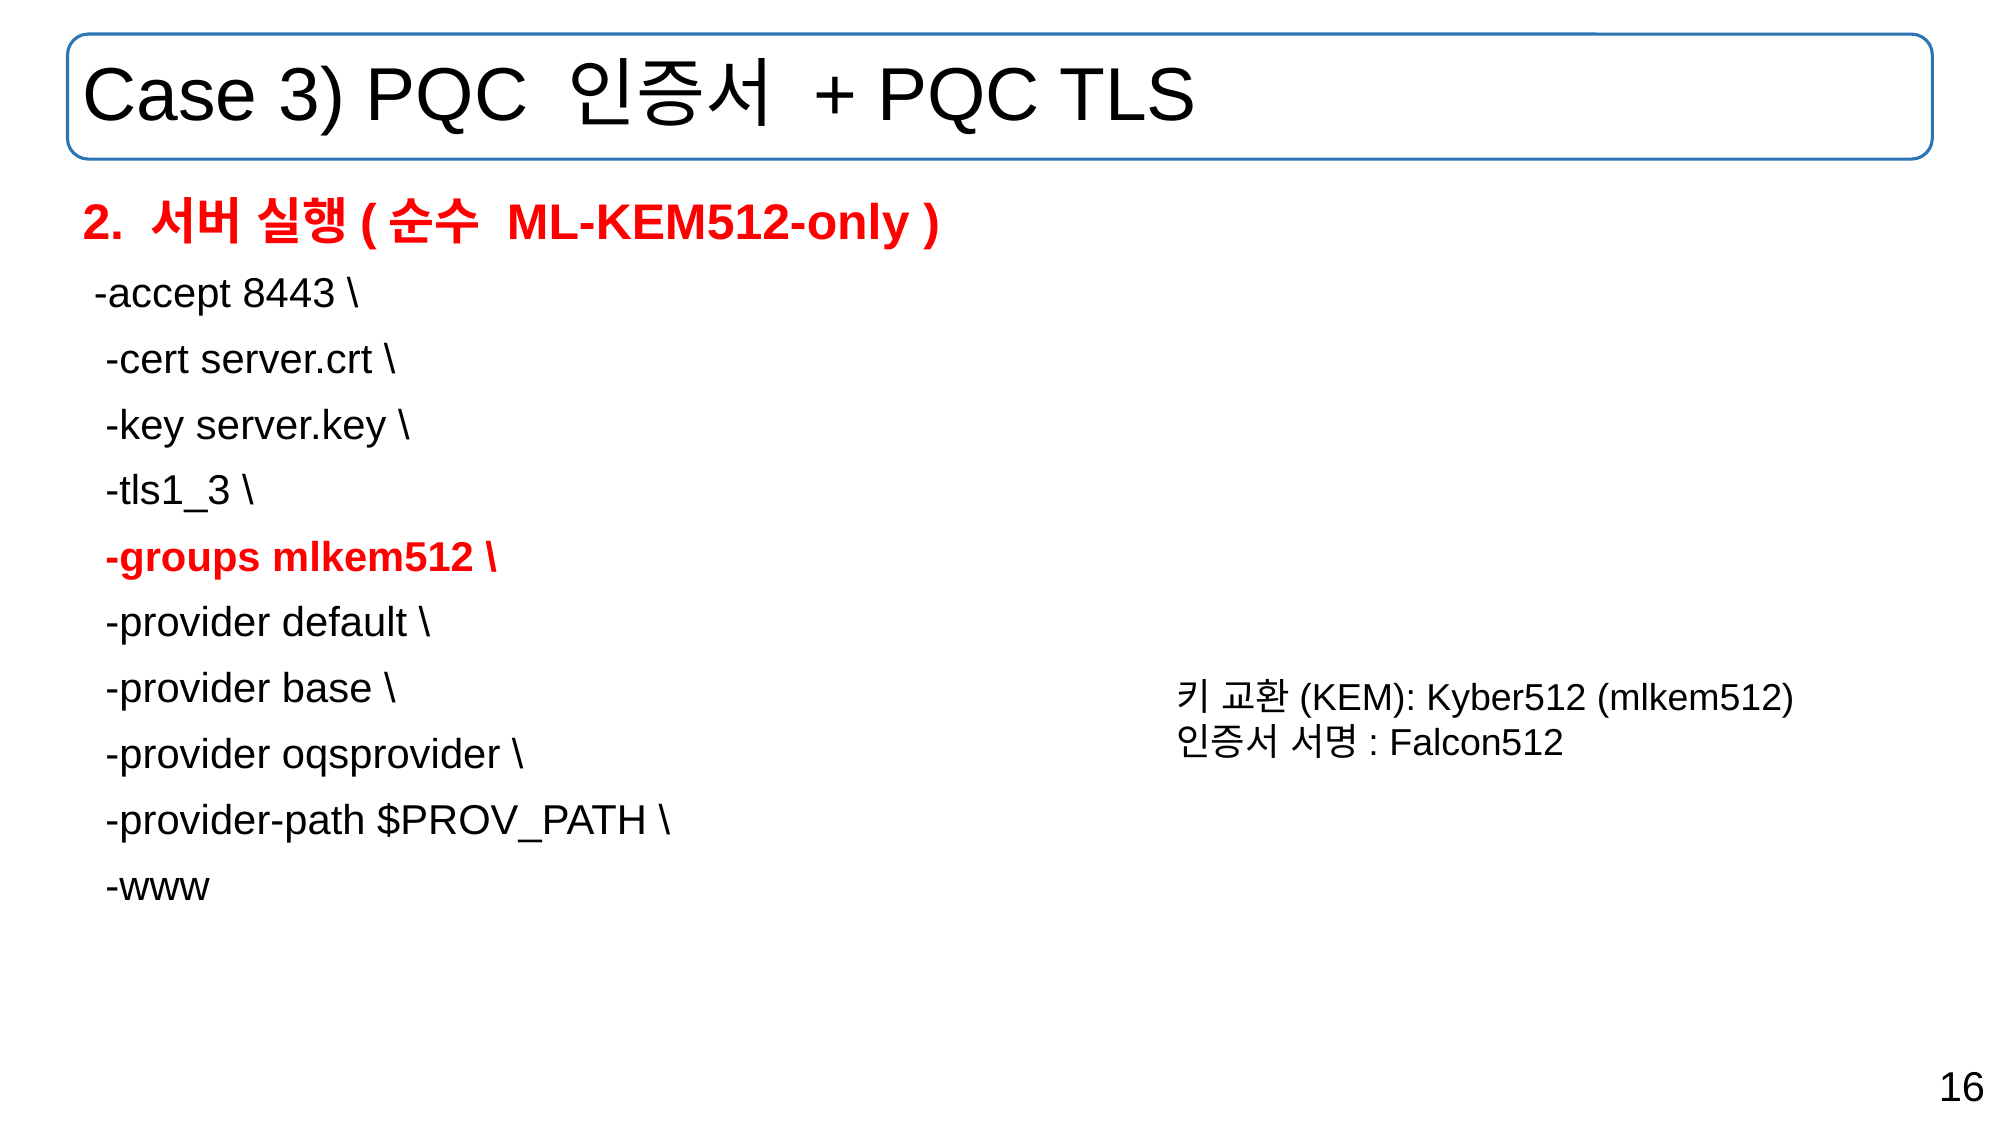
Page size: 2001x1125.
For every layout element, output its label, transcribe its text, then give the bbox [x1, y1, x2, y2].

title Case 3) PQC 인증서 + PQC TLS [67, 34, 1933, 160]
list 2. 서버 실행(순수 ML-KEM512-only ) -accept 8443 \ -cert server.crt \ -key server.key \ -tls1_3 \ -groups mlkem512 \ -provider default \ -provider base \ -provider oqsprovider \ -provider-path $PROV_PATH \ -www [67, 189, 1933, 1019]
text_box 키 교환(KEM): Kyber512 (mlkem512) 인증서 서명: Falcon512 [1161, 665, 1869, 771]
